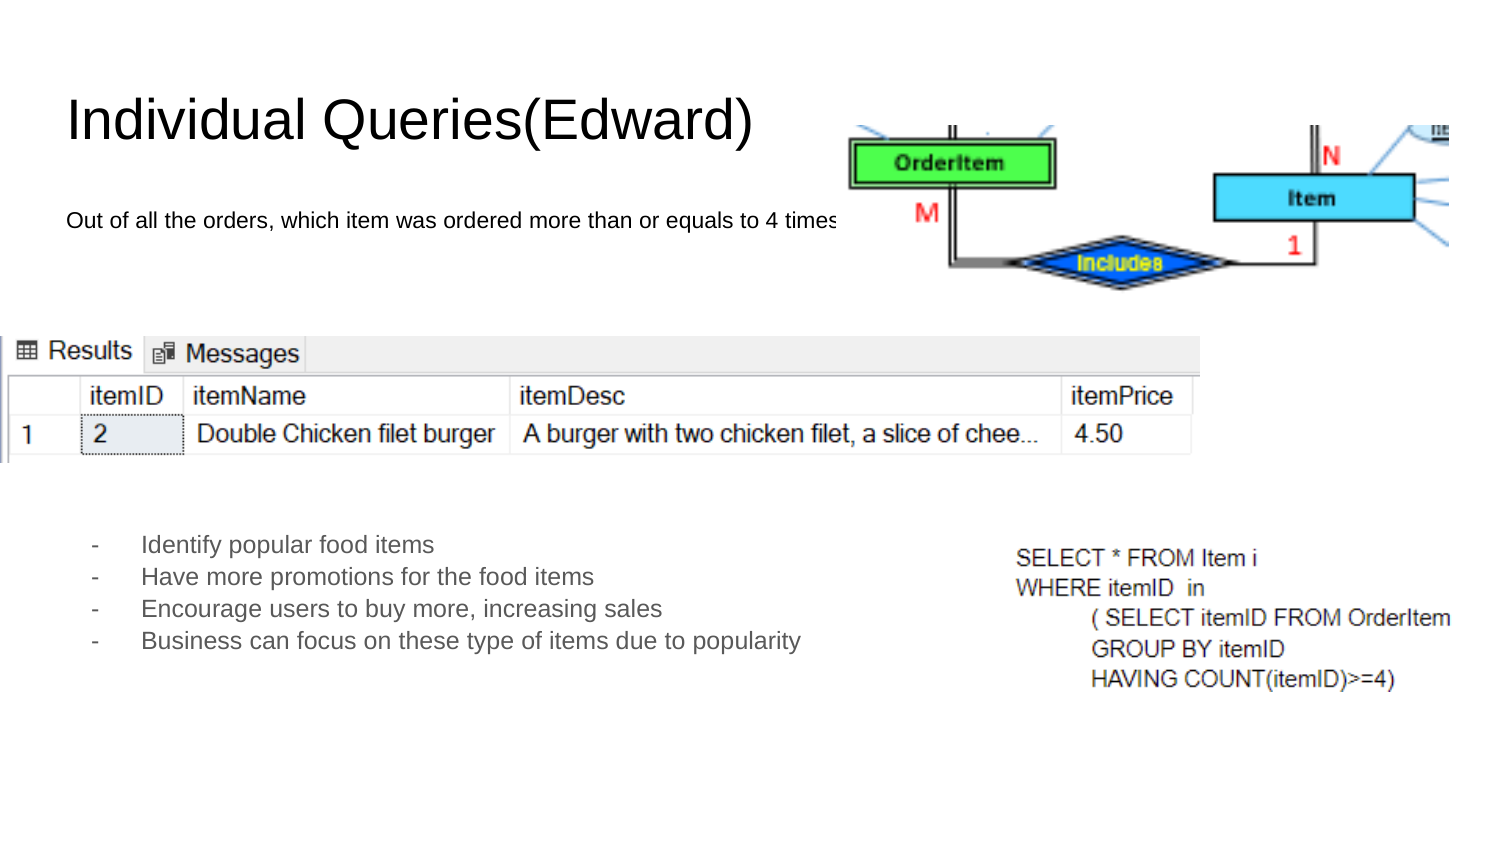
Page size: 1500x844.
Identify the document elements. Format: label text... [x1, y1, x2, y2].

picture [836, 125, 1450, 299]
title Individual Queries(Edward) [51, 72, 1449, 167]
list Out of all the orders, which item was ordered more than or equals to 4 times. Identify popular food items Have more promotions for the food items Encourage users to buy more, increasing sales Business can focus on these type of items due to popularity [51, 189, 1449, 750]
picture [0, 336, 1201, 464]
picture [1013, 545, 1476, 692]
